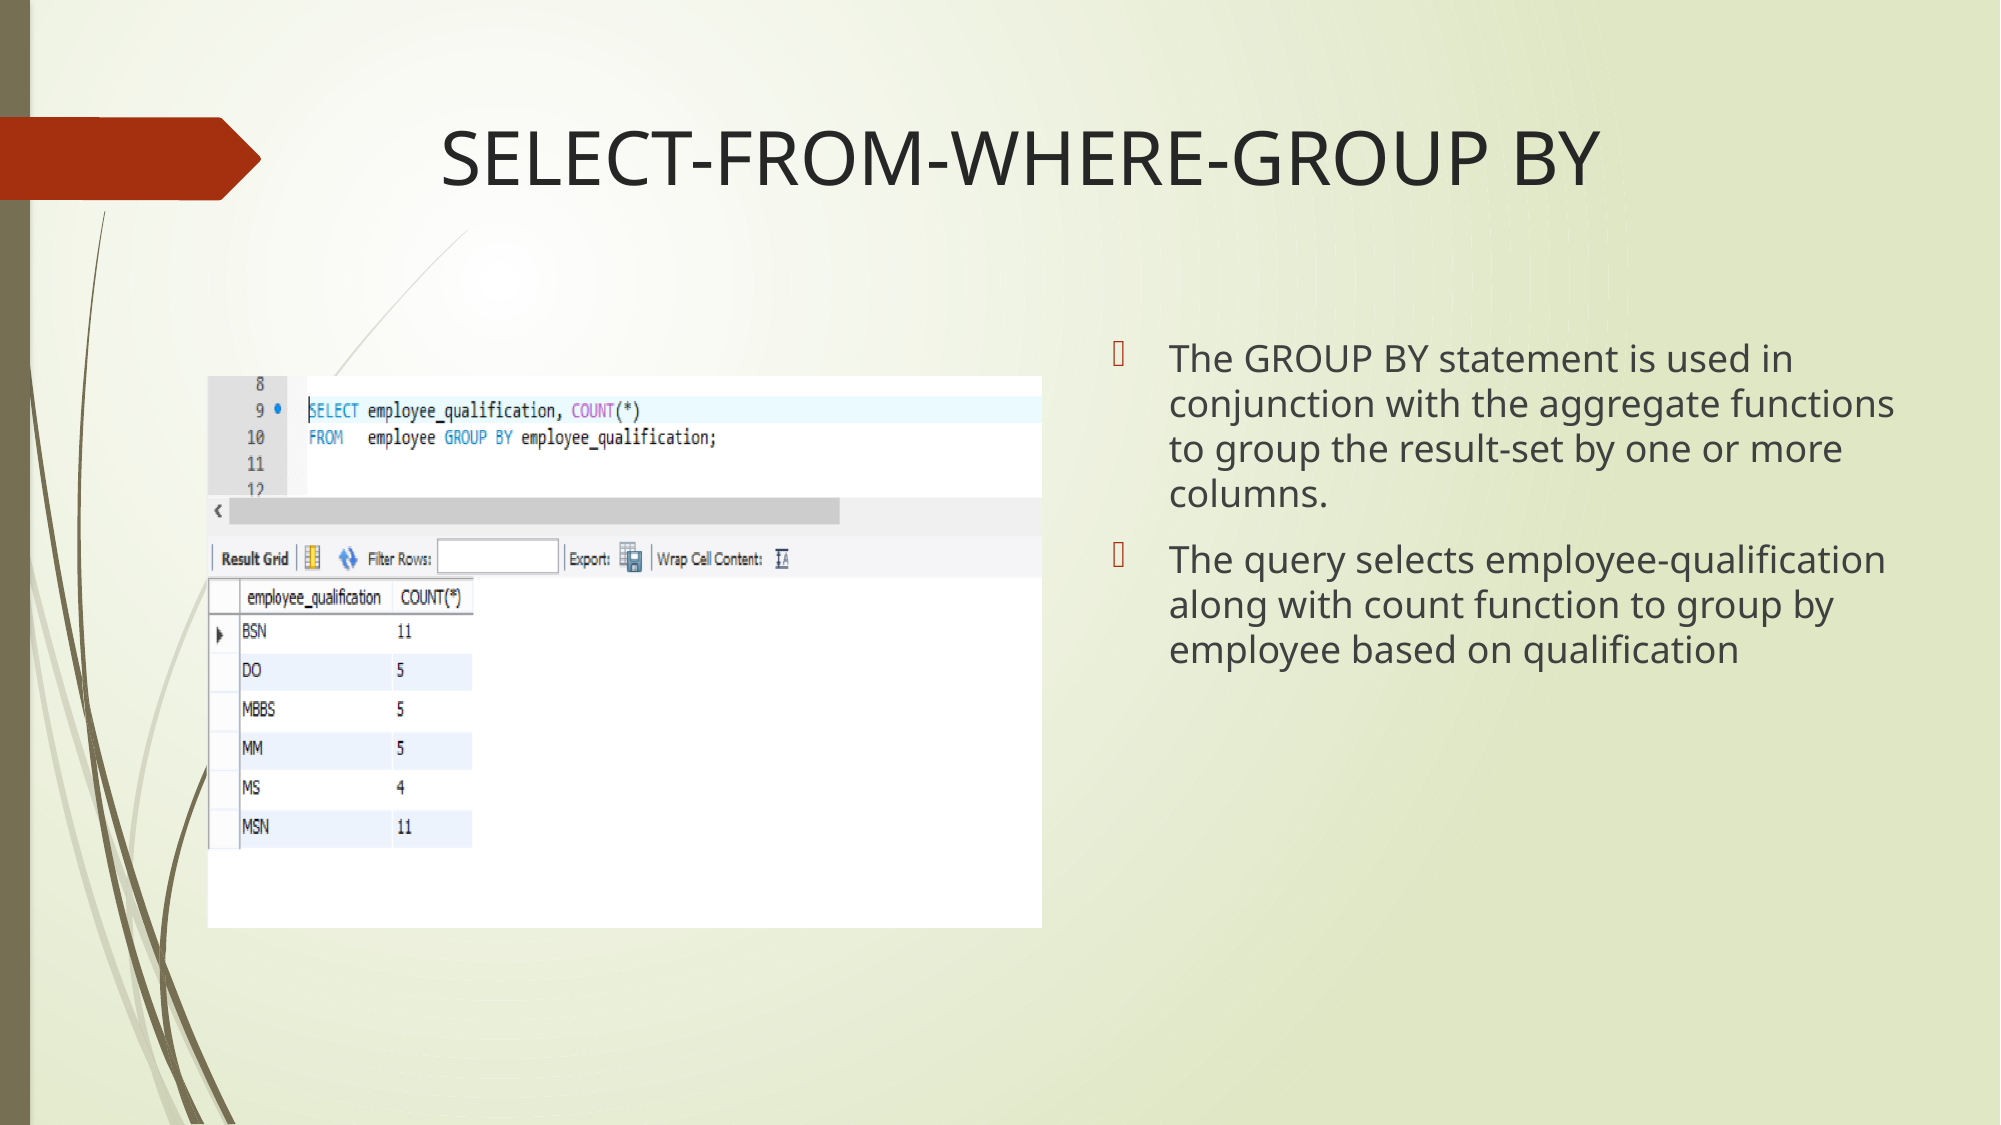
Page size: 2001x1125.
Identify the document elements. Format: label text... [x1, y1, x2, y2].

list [206, 376, 1043, 928]
title SELECT-FROM-WHERE-GROUP BY [425, 102, 1888, 313]
list The GROUP BY statement is used in conjunction with the aggregate functions to group the result-set by one or more columns. The query selects employee-qualification along with count function to group by employee based on qualification [1097, 327, 1923, 1044]
